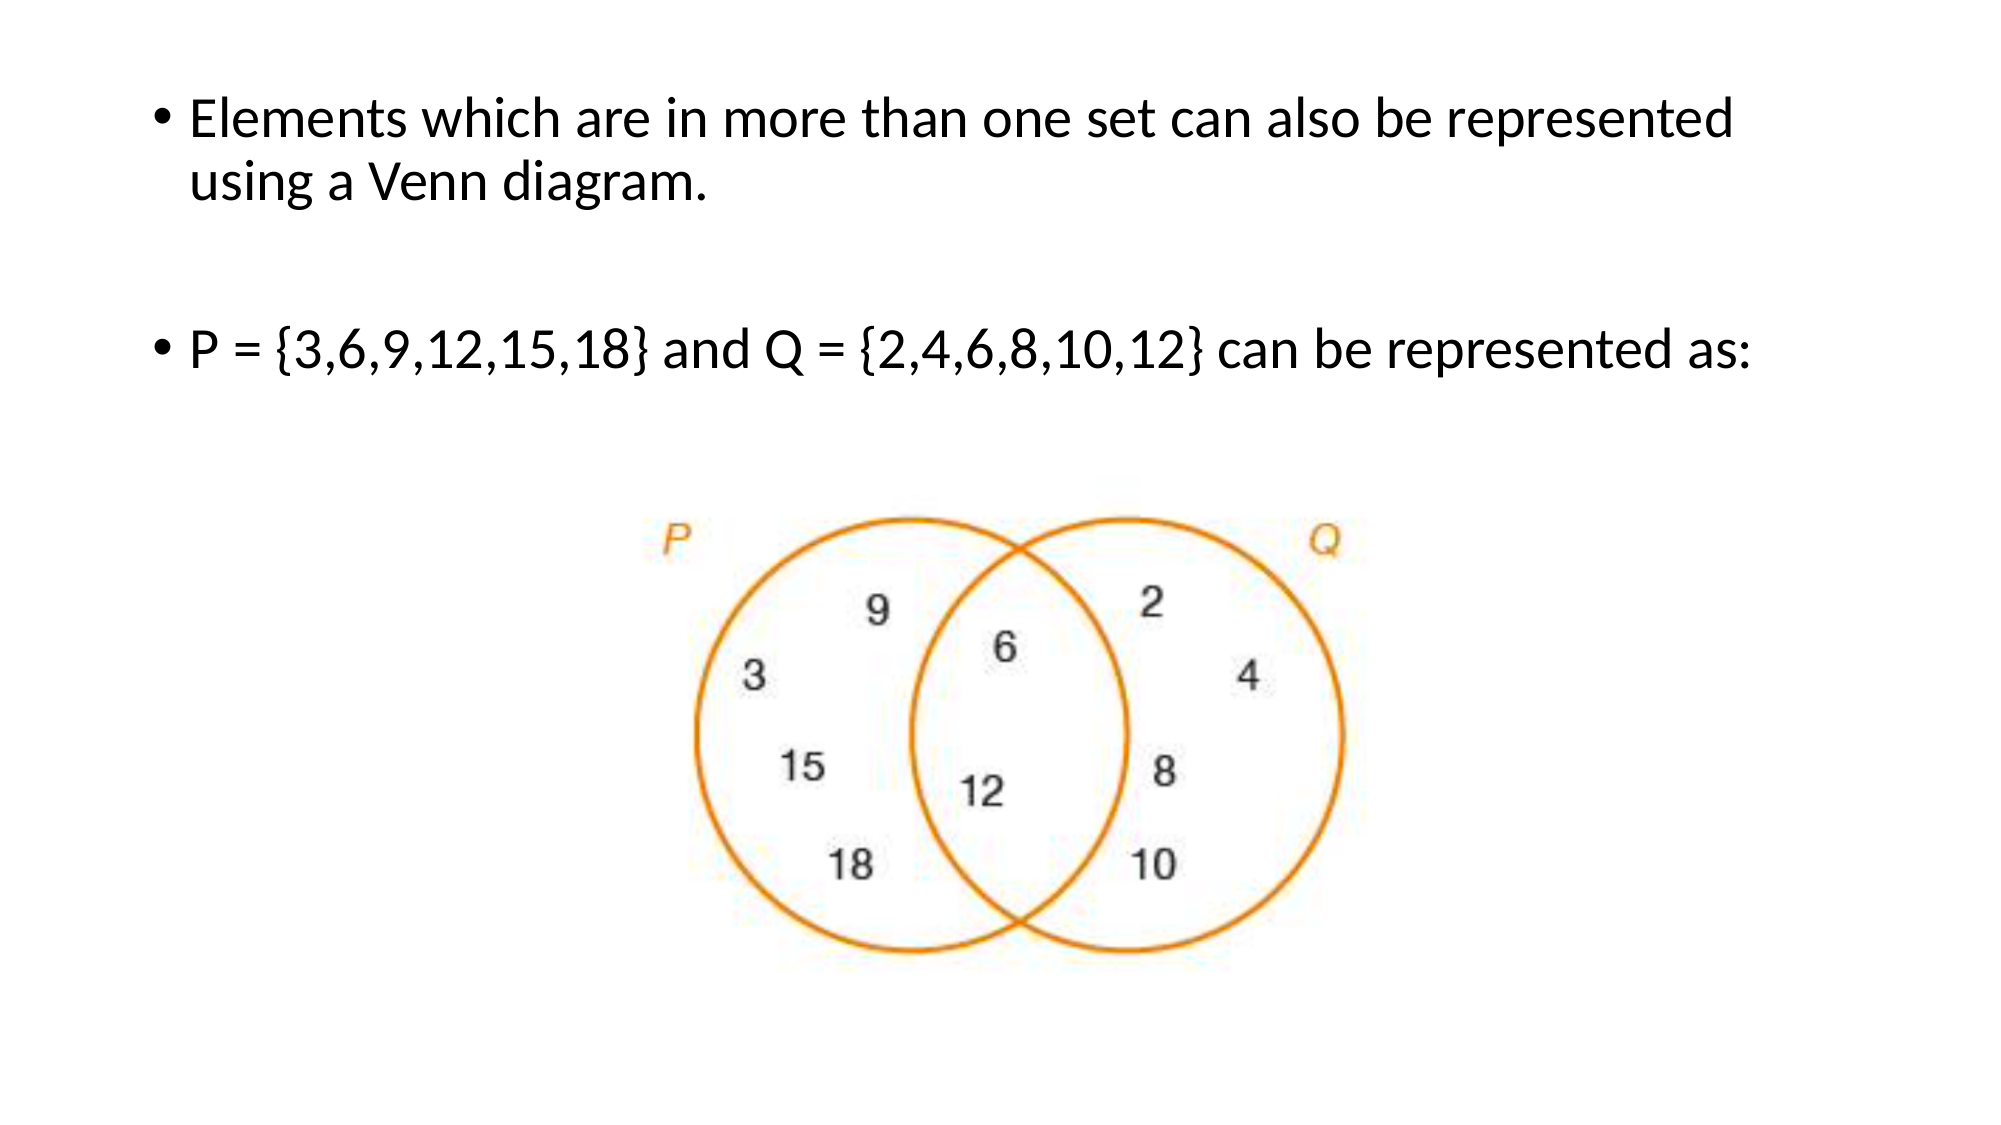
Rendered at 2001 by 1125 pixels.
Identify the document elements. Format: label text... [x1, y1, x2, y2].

picture [625, 475, 1458, 987]
list Elements which are in more than one set can also be represented using a Venn diagram. P = {3,6,9,12,15,18} and Q = {2,4,6,8,10,12} can be represented as: [137, 80, 1863, 1014]
